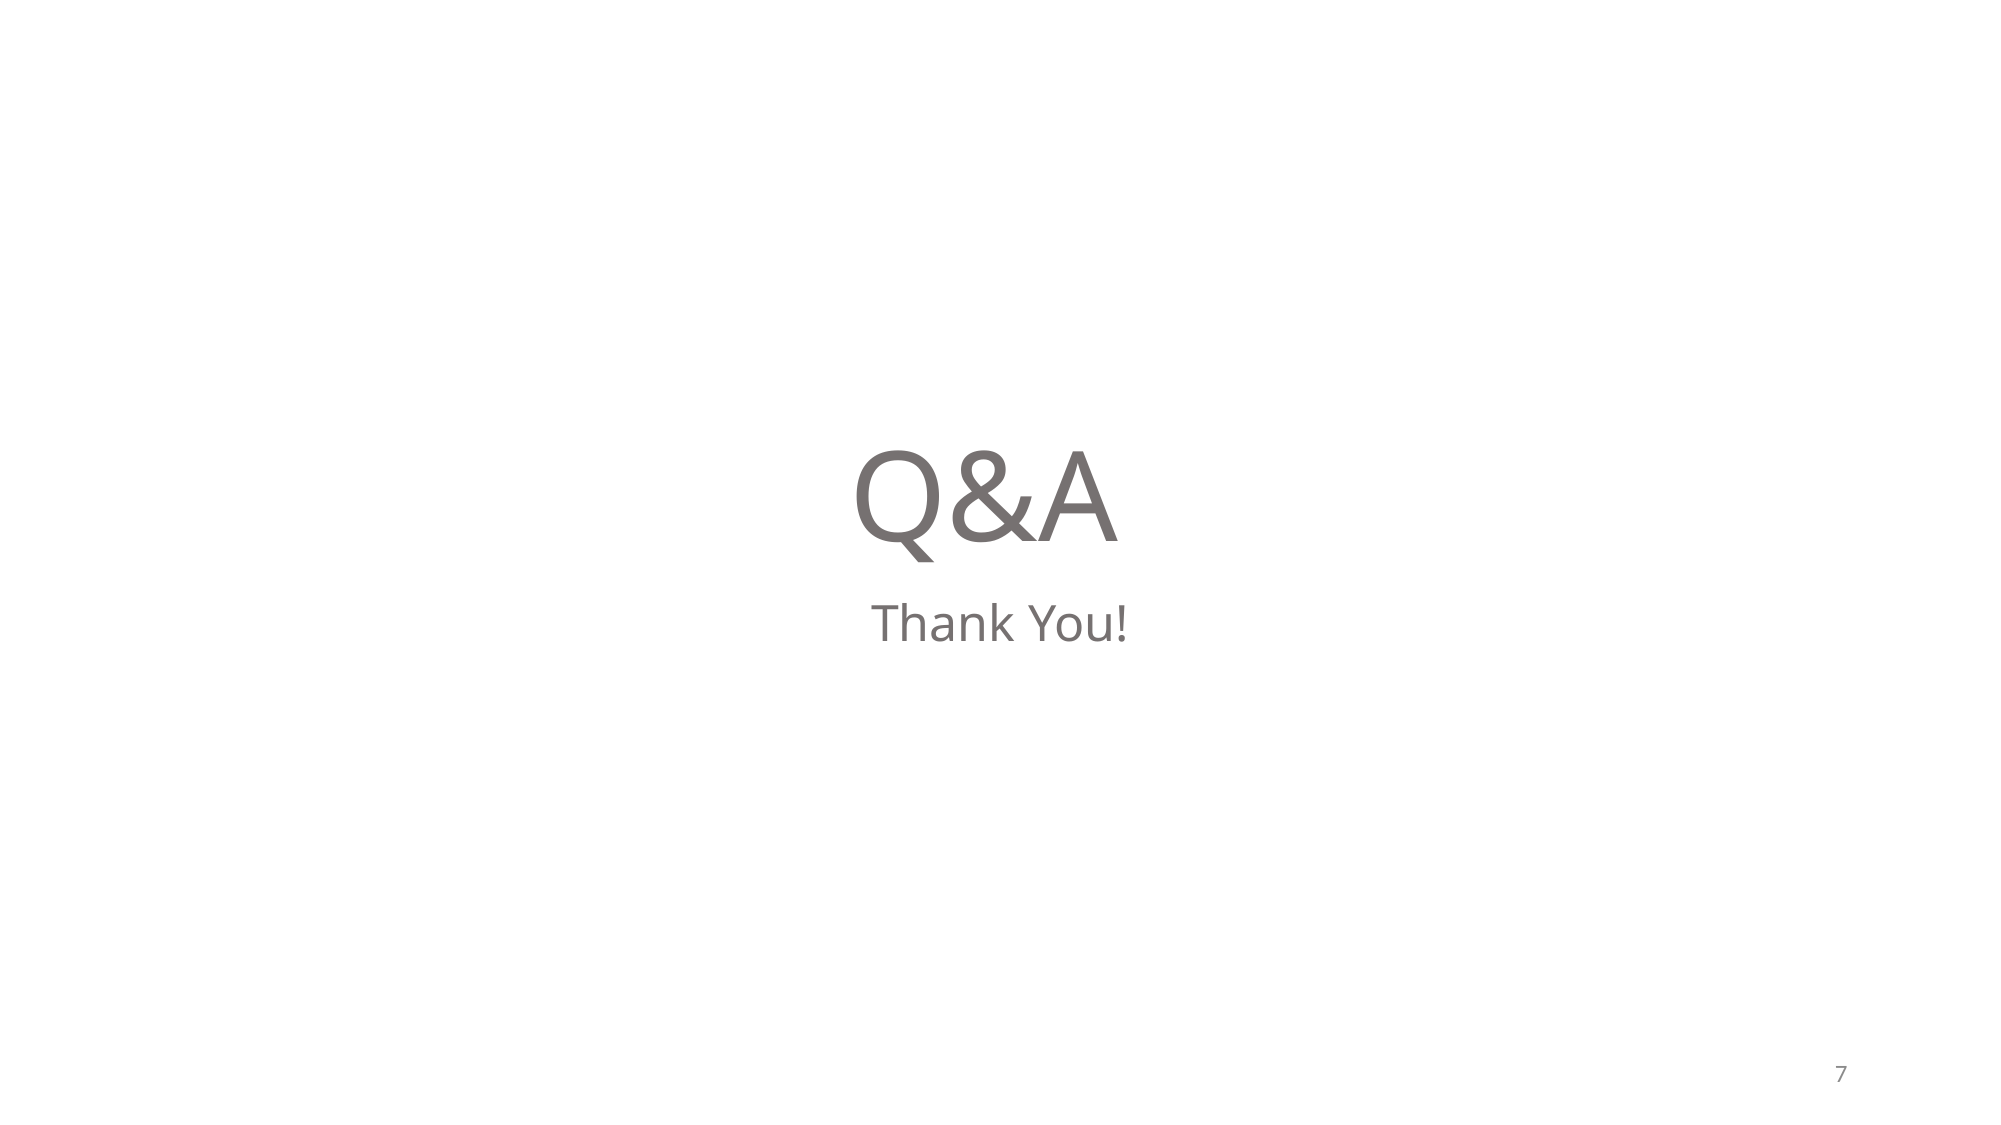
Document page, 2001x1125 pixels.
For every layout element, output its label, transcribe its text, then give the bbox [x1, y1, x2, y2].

title Q&A [249, 184, 1750, 576]
slide_number 7 [1412, 1042, 1863, 1103]
subtitle Thank You! [249, 590, 1750, 863]
